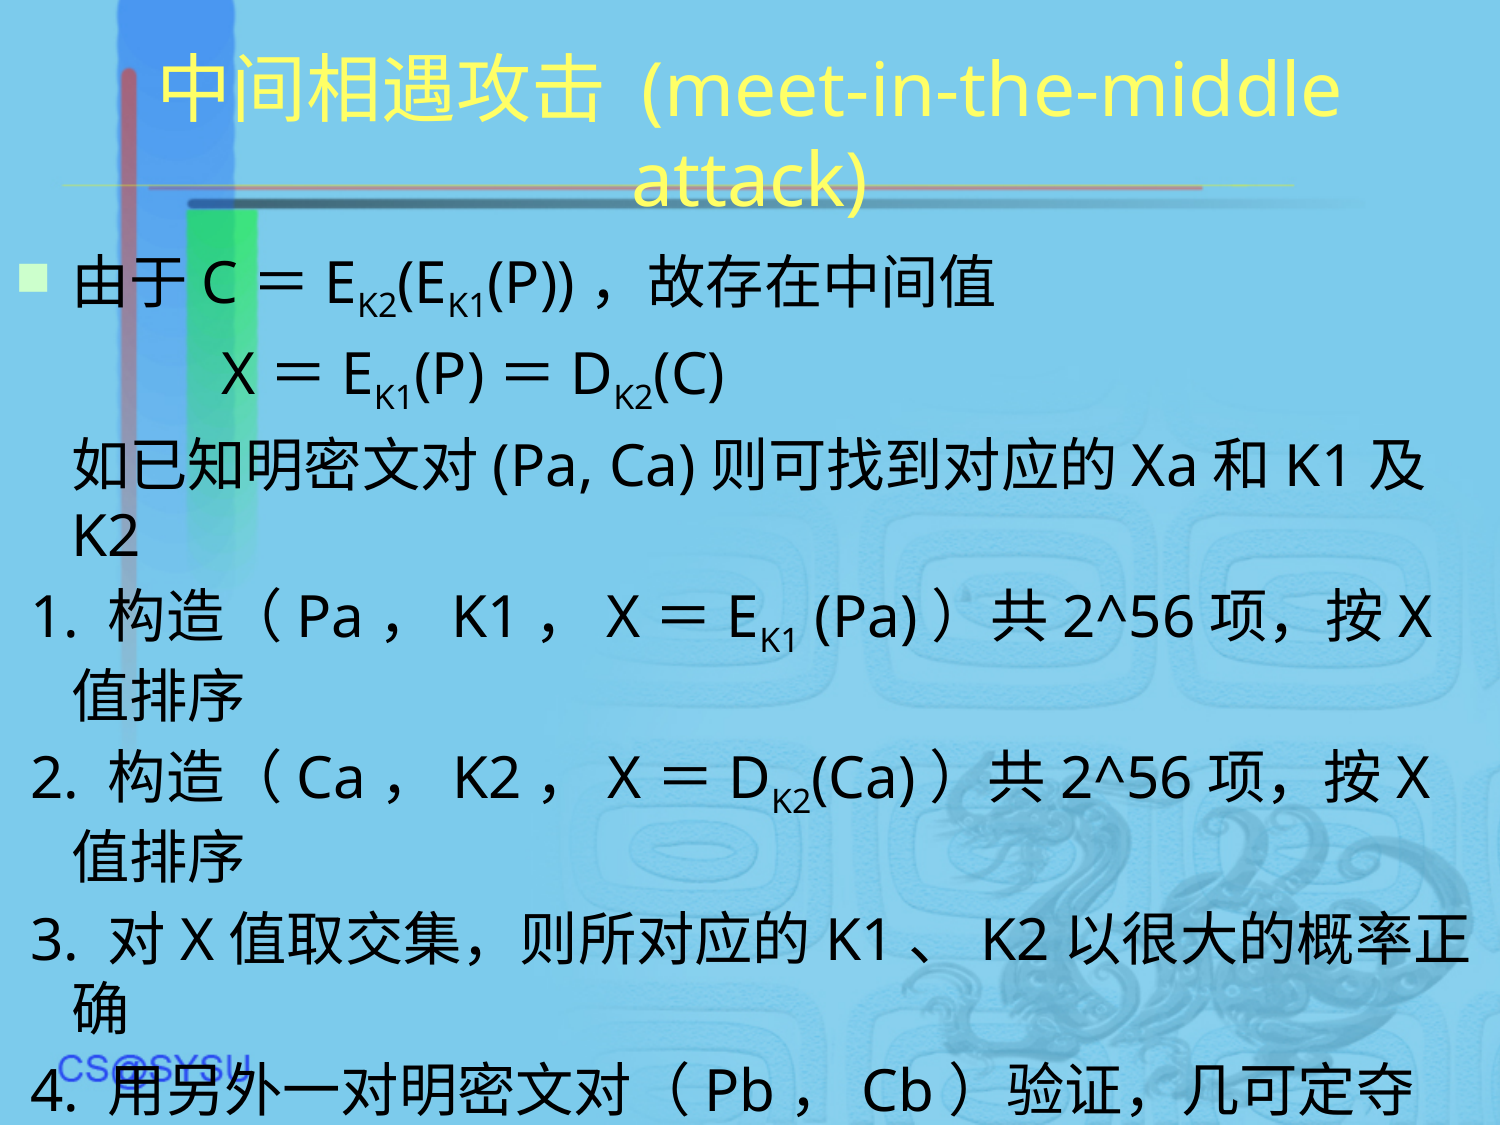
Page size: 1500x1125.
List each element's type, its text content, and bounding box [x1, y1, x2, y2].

picture [0, 0, 1500, 237]
list 由于C＝EK2(EK1(P))，故存在中间值 X＝EK1(P)＝DK2(C) 如已知明密文对(Pa, Ca)则可找到对应的Xa和K1及K2 1. 构造（Pa，K1，X＝EK1 (Pa)）共2^56项，按X值排序 2. 构造（Ca，K2，X＝DK2(Ca)）共2^56项，按X值排序 3. 对X值取交集，则所对应的K1、K2以很大的概率正确 4. 用另外一对明密文对（Pb，Cb）验证，几可定夺 用K1的所有可能加密Pa，获得一个很大的表； 用所有可能的K2解密Ca，找其结果在是否在表中 [0, 237, 1500, 1125]
title 中间相遇攻击 (meet-in-the-middle attack) [49, 37, 1451, 226]
